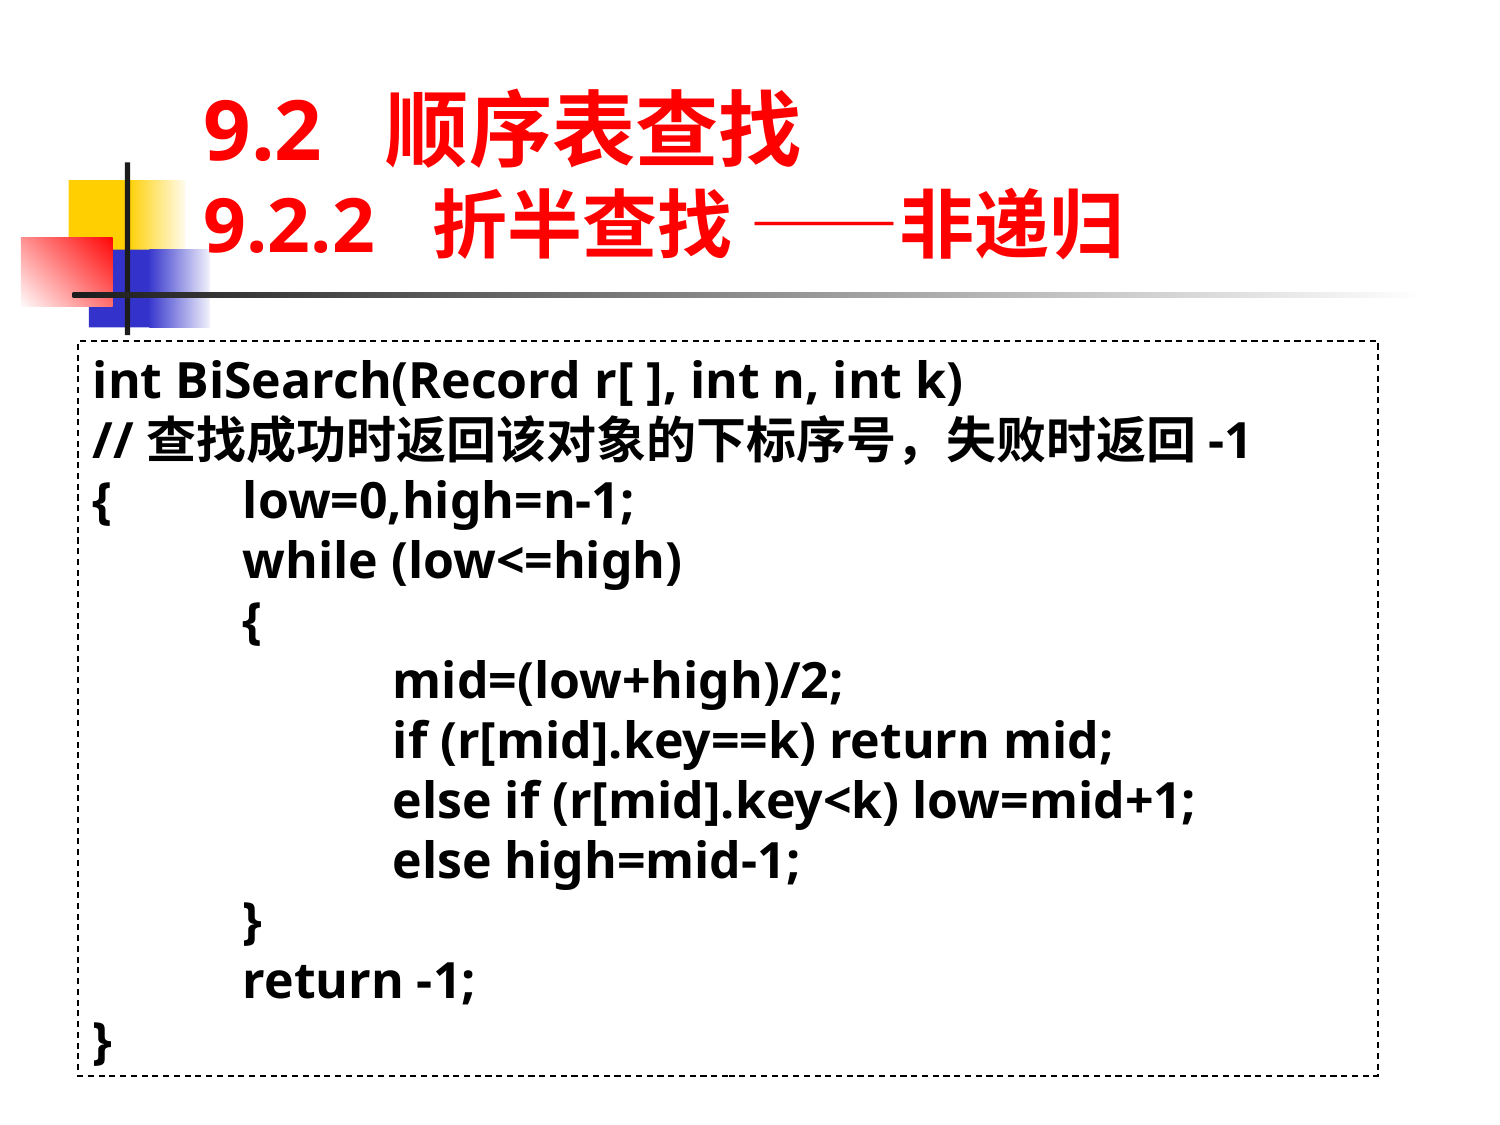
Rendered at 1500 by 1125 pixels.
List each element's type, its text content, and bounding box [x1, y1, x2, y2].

text_box 9.2 顺序表查找 9.2.2 折半查找 ——非递归 [188, 35, 1468, 275]
text_box int BiSearch(Record r[ ], int n, int k) //查找成功时返回该对象的下标序号，失败时返回-1 { low=0,high=n-1; while (low<=high) { mid=(low+high)/2; if (r[mid].key==k) return mid; else if (r[mid].key<k) low=mid+1; else high=mid-1; } return -1; } [78, 341, 1379, 1076]
